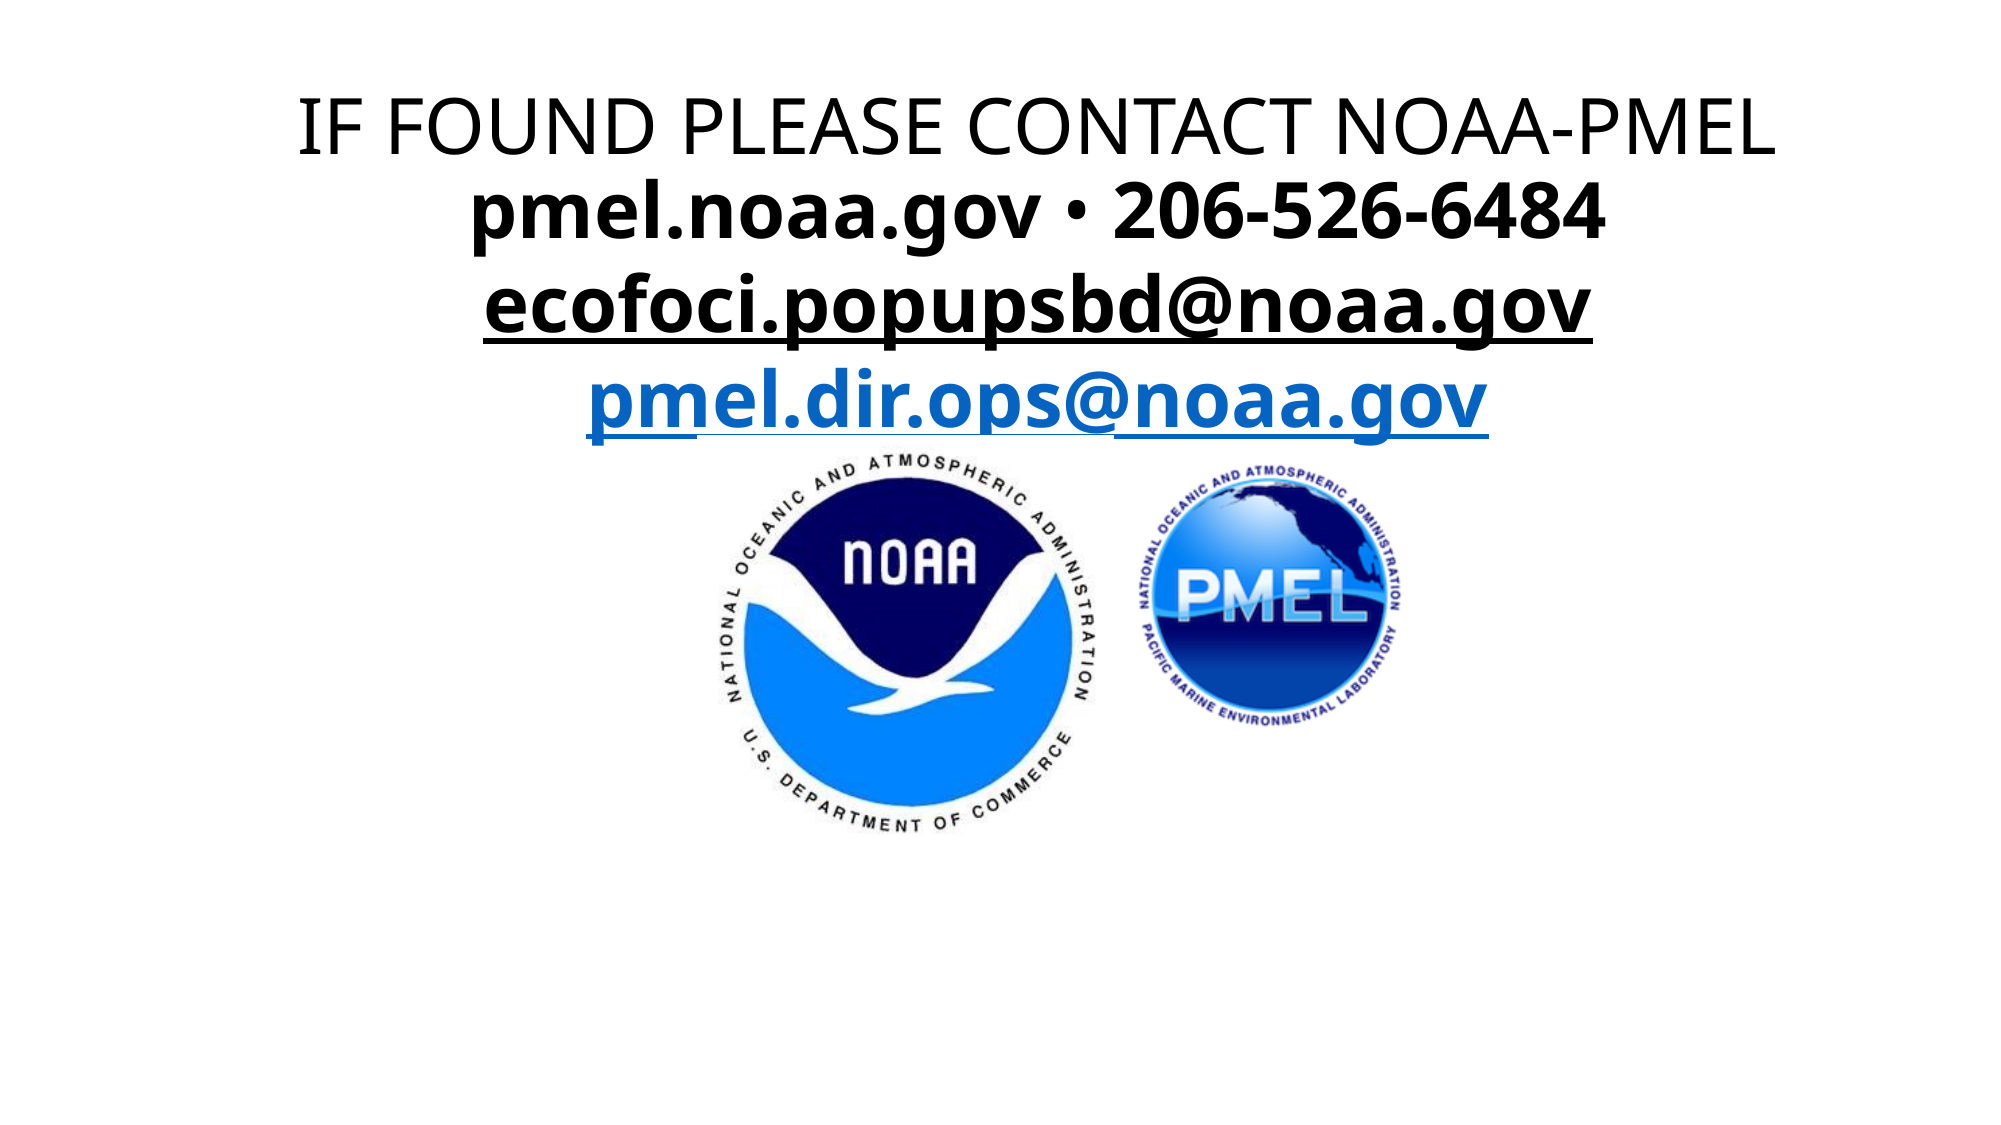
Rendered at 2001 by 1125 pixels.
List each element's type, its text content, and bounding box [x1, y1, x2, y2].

picture [697, 435, 1427, 853]
title IF FOUND PLEASE CONTACT NOAA-PMEL pmel.noaa.gov • 206-526-6484 ecofoci.popupsbd@noaa.gov pmel.dir.ops@noaa.gov [274, 0, 1802, 677]
